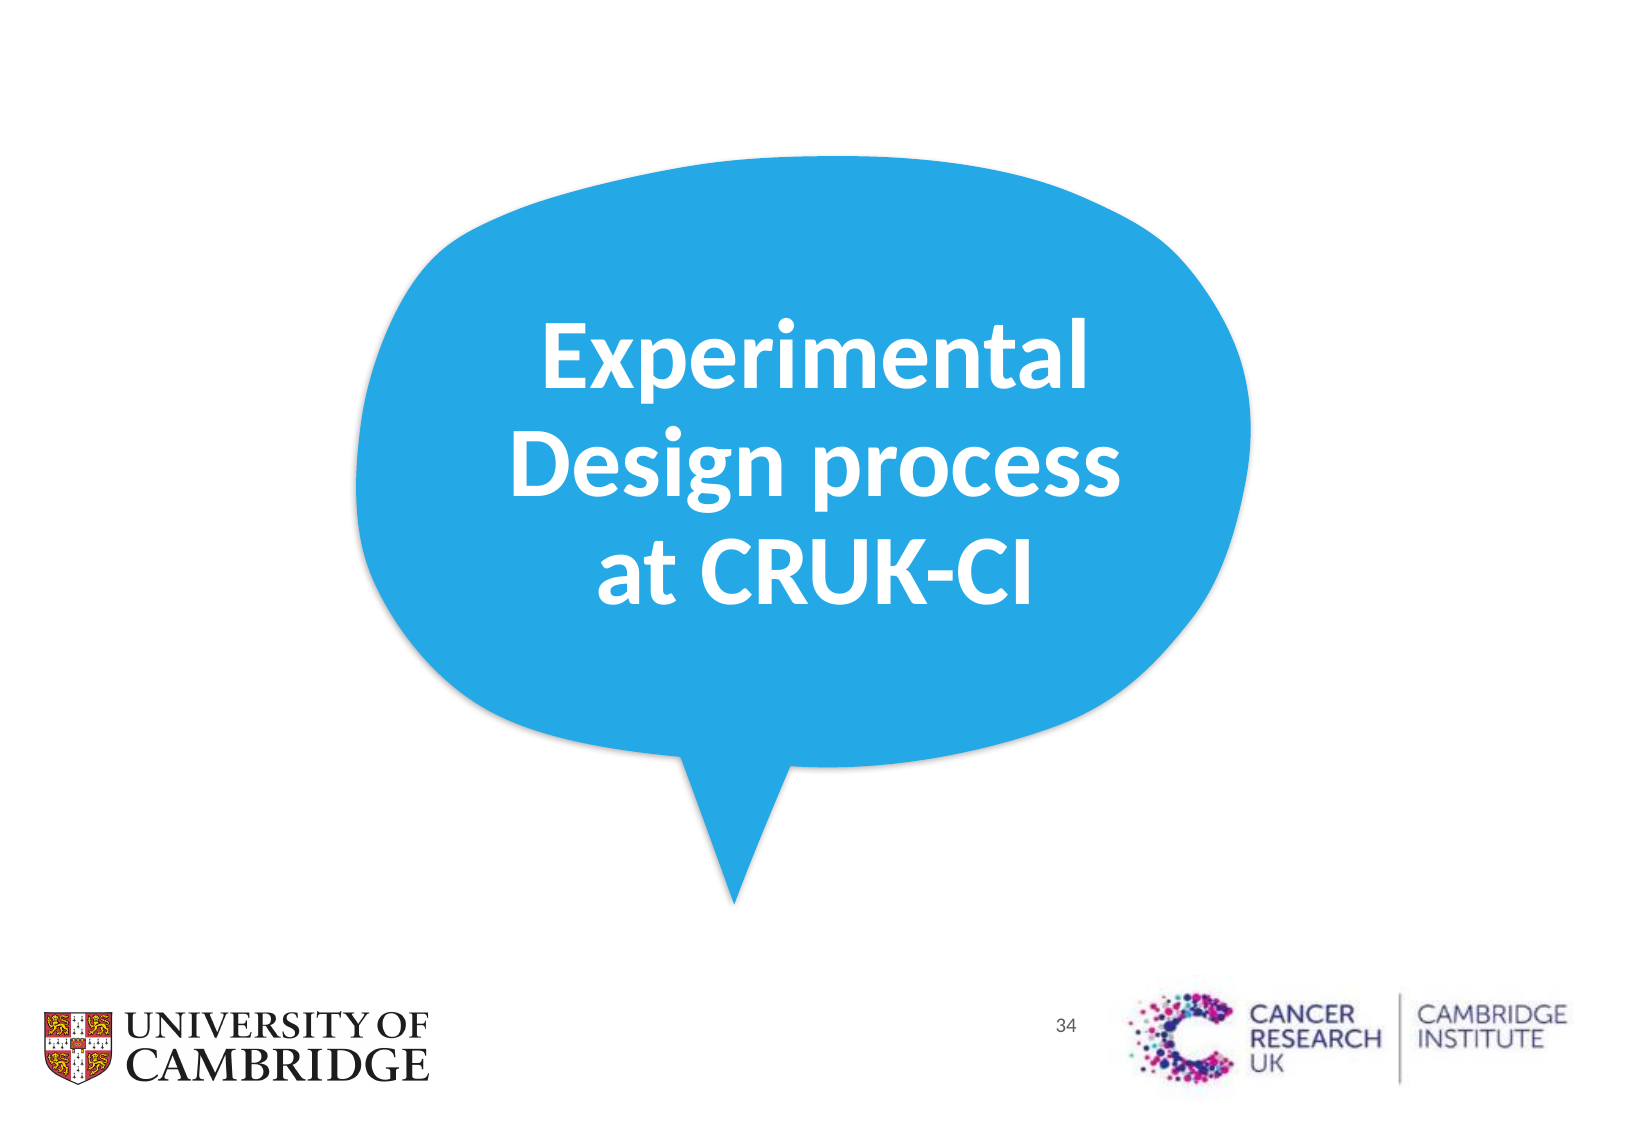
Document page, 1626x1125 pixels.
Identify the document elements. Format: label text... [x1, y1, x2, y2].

picture [44, 1011, 429, 1085]
text_box [355, 155, 1252, 906]
text_box 34 [1055, 1011, 1101, 1074]
picture [1107, 975, 1621, 1113]
title Experimental Design process at CRUK-CI [476, 302, 1156, 587]
